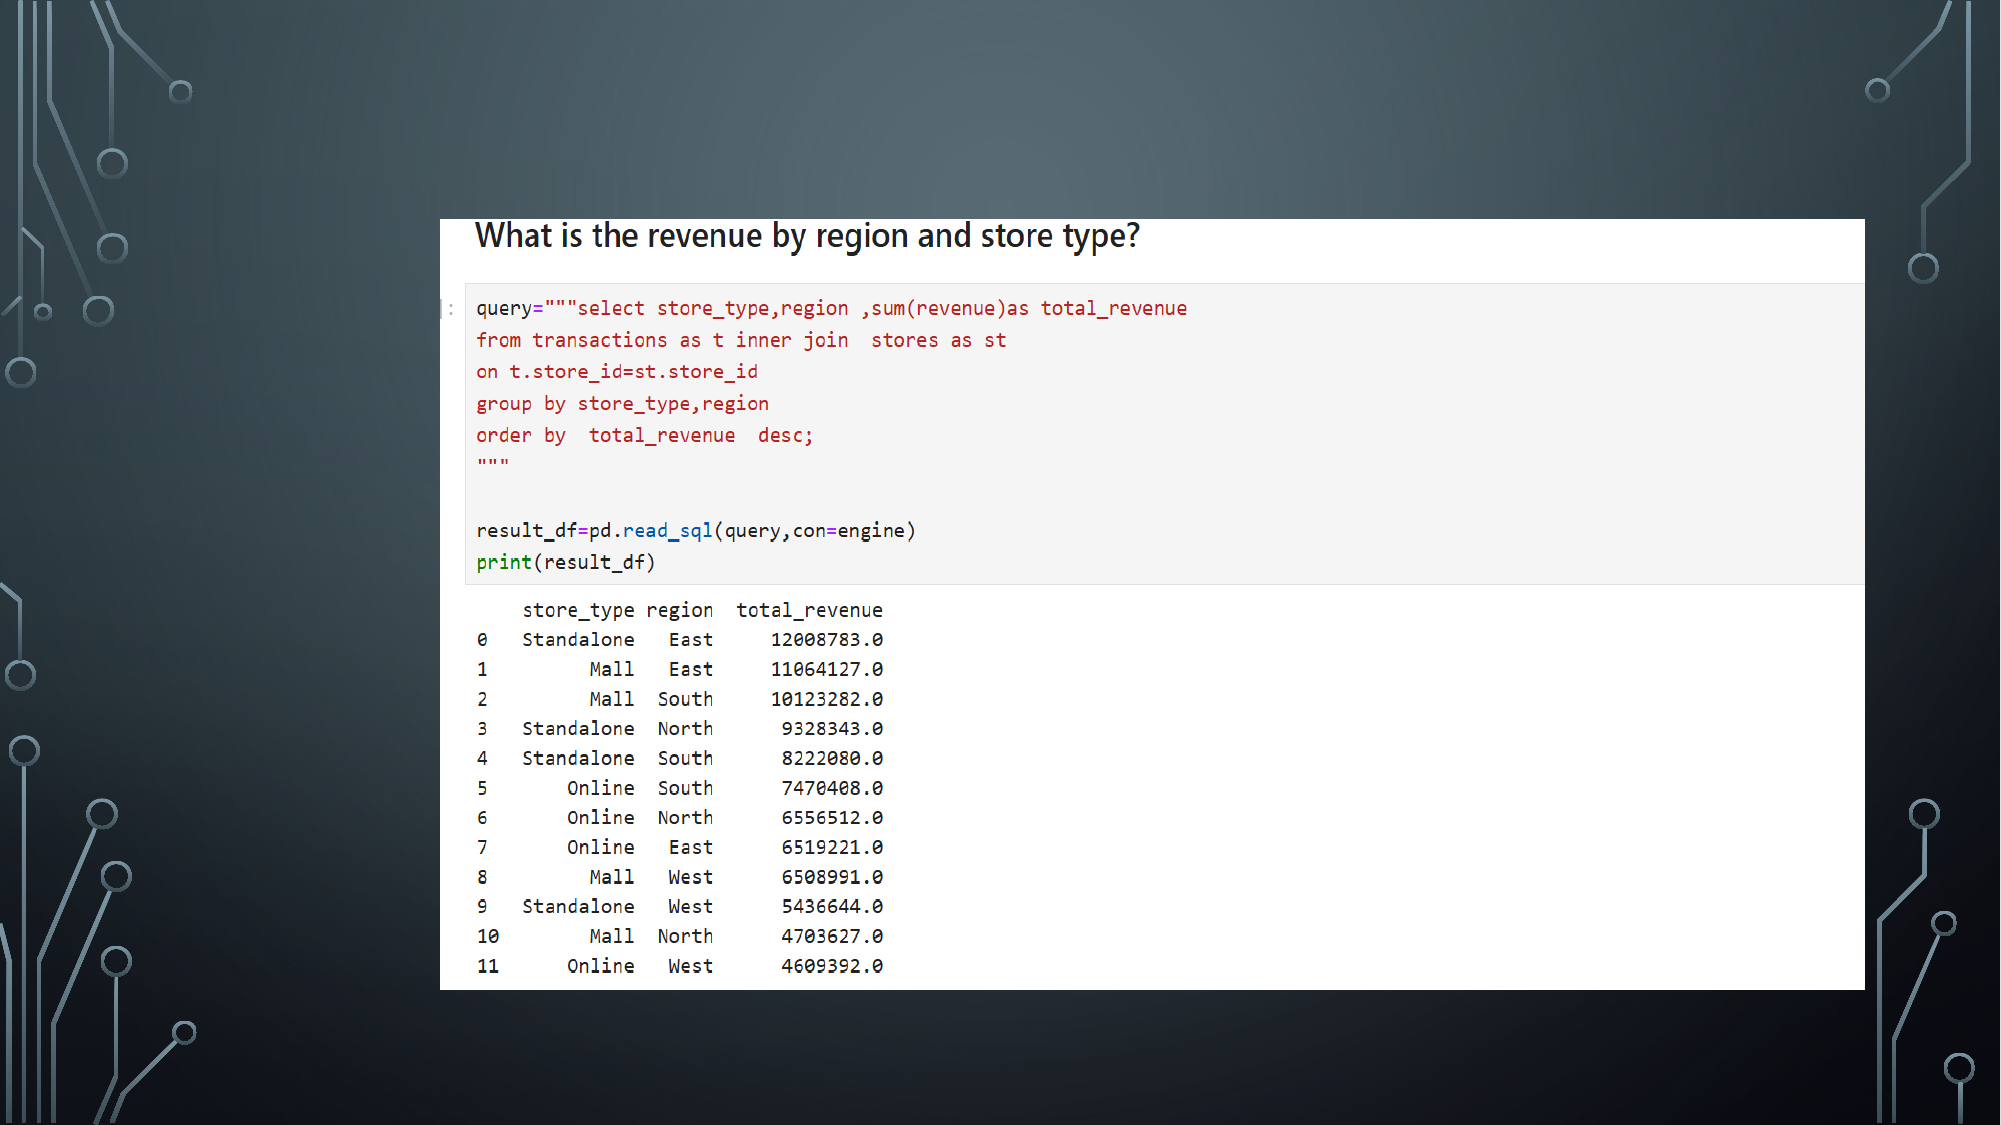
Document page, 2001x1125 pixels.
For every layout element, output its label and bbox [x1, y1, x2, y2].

picture [439, 218, 1865, 990]
